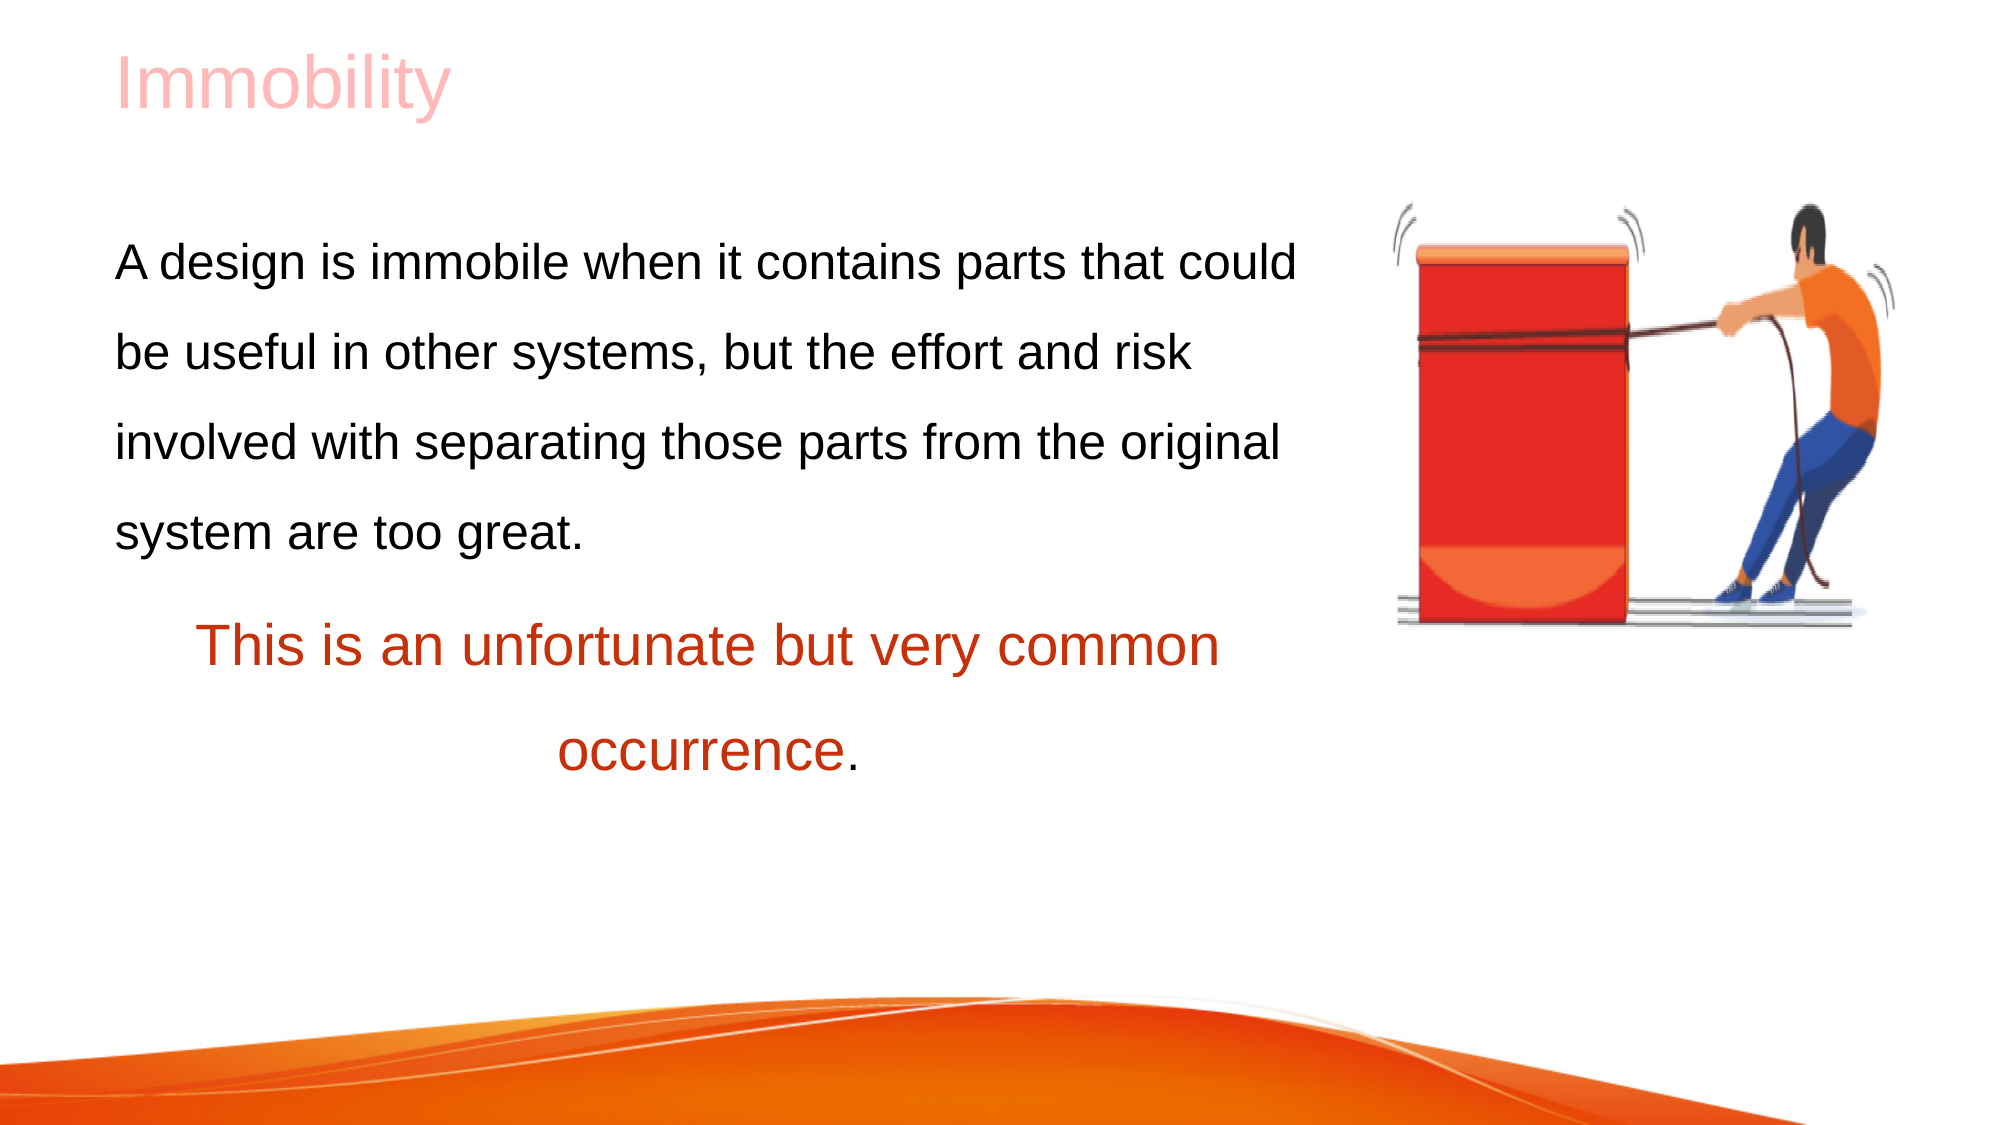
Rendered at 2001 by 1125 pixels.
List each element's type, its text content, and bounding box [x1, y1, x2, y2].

picture [0, 0, 2000, 1125]
list A design is immobile when it contains parts that could be useful in other systems, but the effort and risk involved with separating those parts from the original system are too great. This is an unfortunate but very common occurrence. [99, 192, 1318, 1006]
title Immobility [99, 30, 1901, 127]
